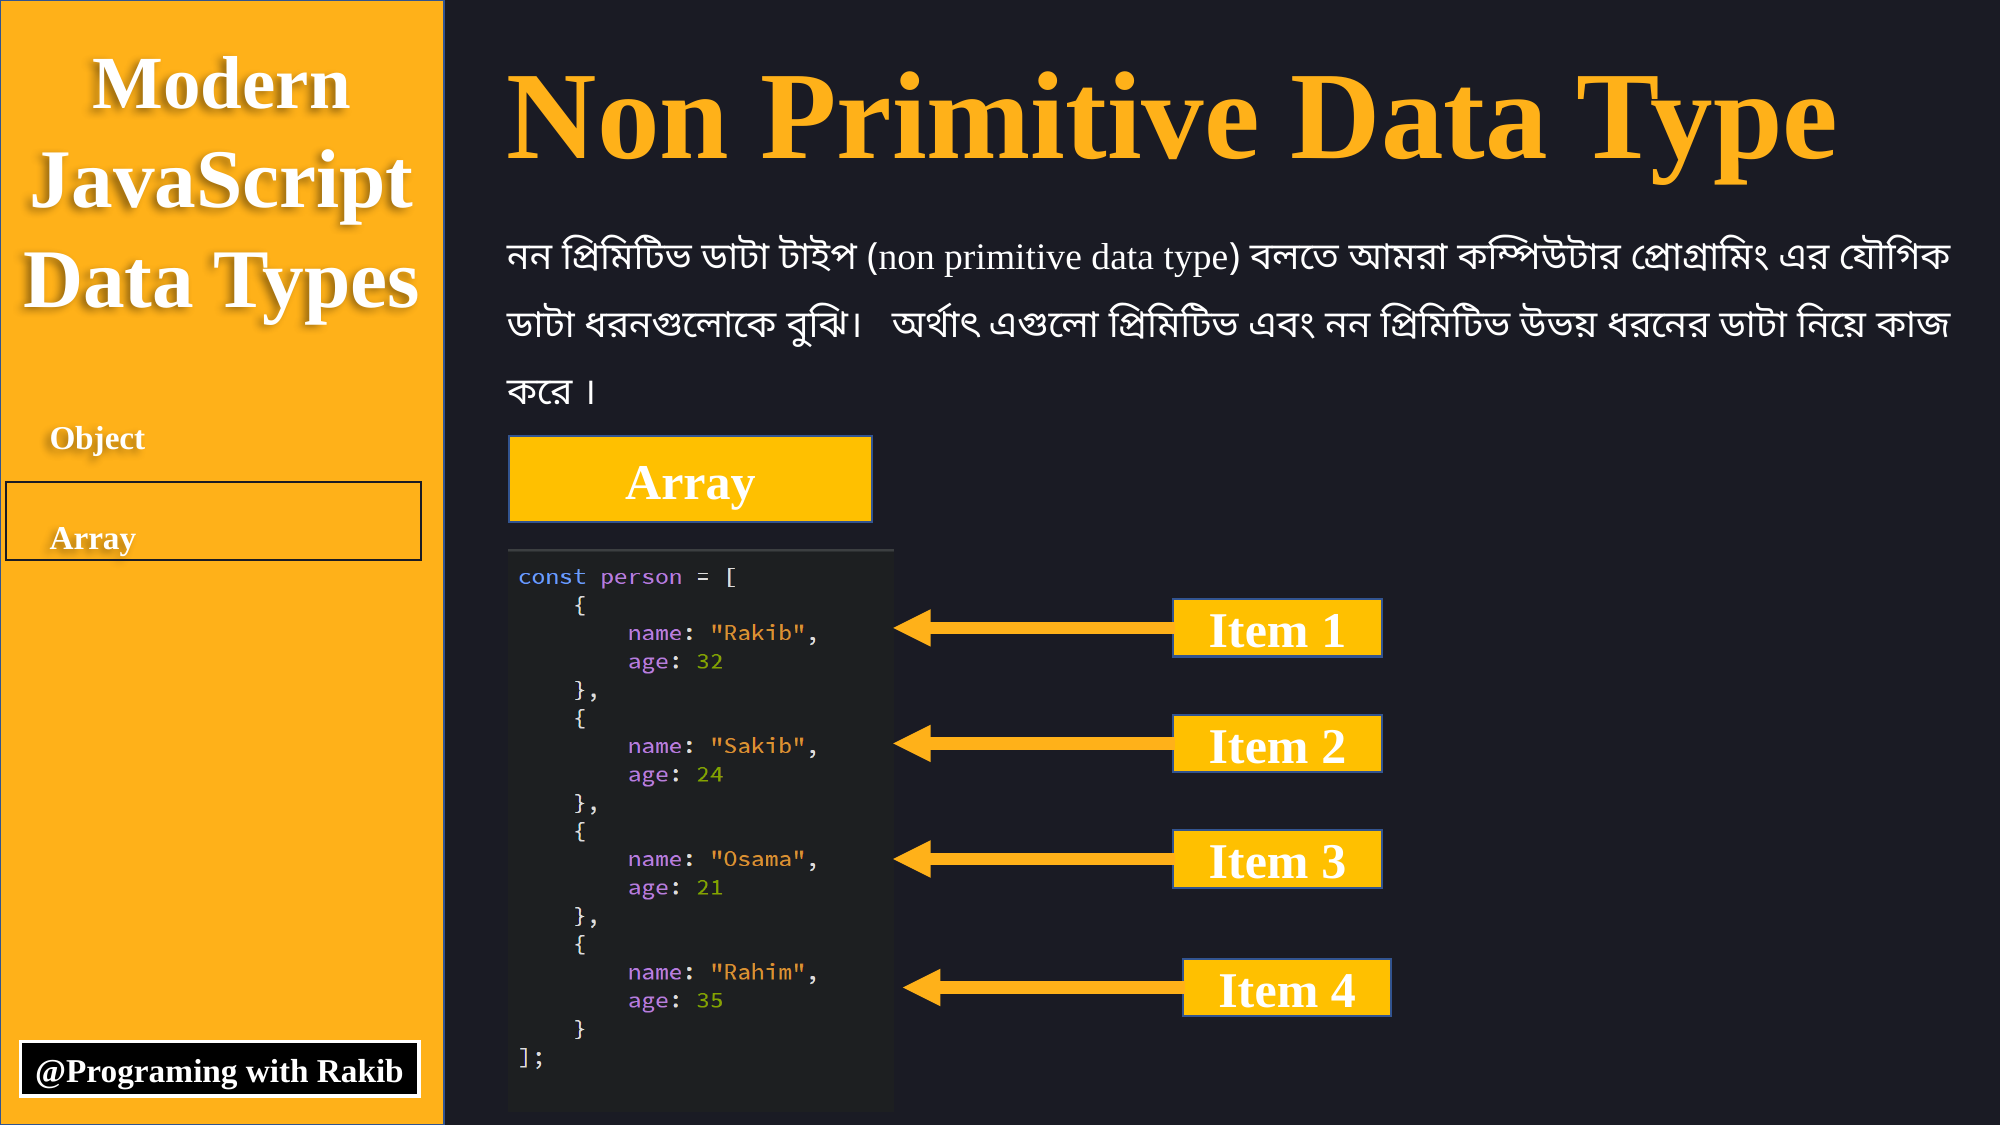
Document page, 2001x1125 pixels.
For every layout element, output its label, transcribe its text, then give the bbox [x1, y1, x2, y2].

text_box [5, 481, 422, 561]
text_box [893, 599, 1382, 657]
text_box [0, 0, 445, 1125]
text_box Object Array [34, 349, 161, 481]
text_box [902, 958, 1392, 1017]
picture [508, 549, 894, 1112]
text_box Modern JavaScript Data Types [8, 26, 436, 432]
text_box Array [508, 435, 873, 523]
text_box Non Primitive Data Type [492, 26, 1911, 192]
text_box নন প্রিমিটিভ ডাটা টাইপ (non primitive data type) বলতে আমরা কম্পিউটার প্রোগ্রামিং এর যৌগিক ডাটা ধরনগুলোকে বুঝি। অর্থাৎ এগুলো প্রিমিটিভ এবং নন প্রিমিটিভ উভয় ধরনের ডাটা নিয়ে কাজ করে । [492, 202, 1967, 420]
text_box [893, 714, 1382, 773]
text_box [893, 830, 1382, 888]
text_box @Programing with Rakib [19, 1040, 421, 1098]
